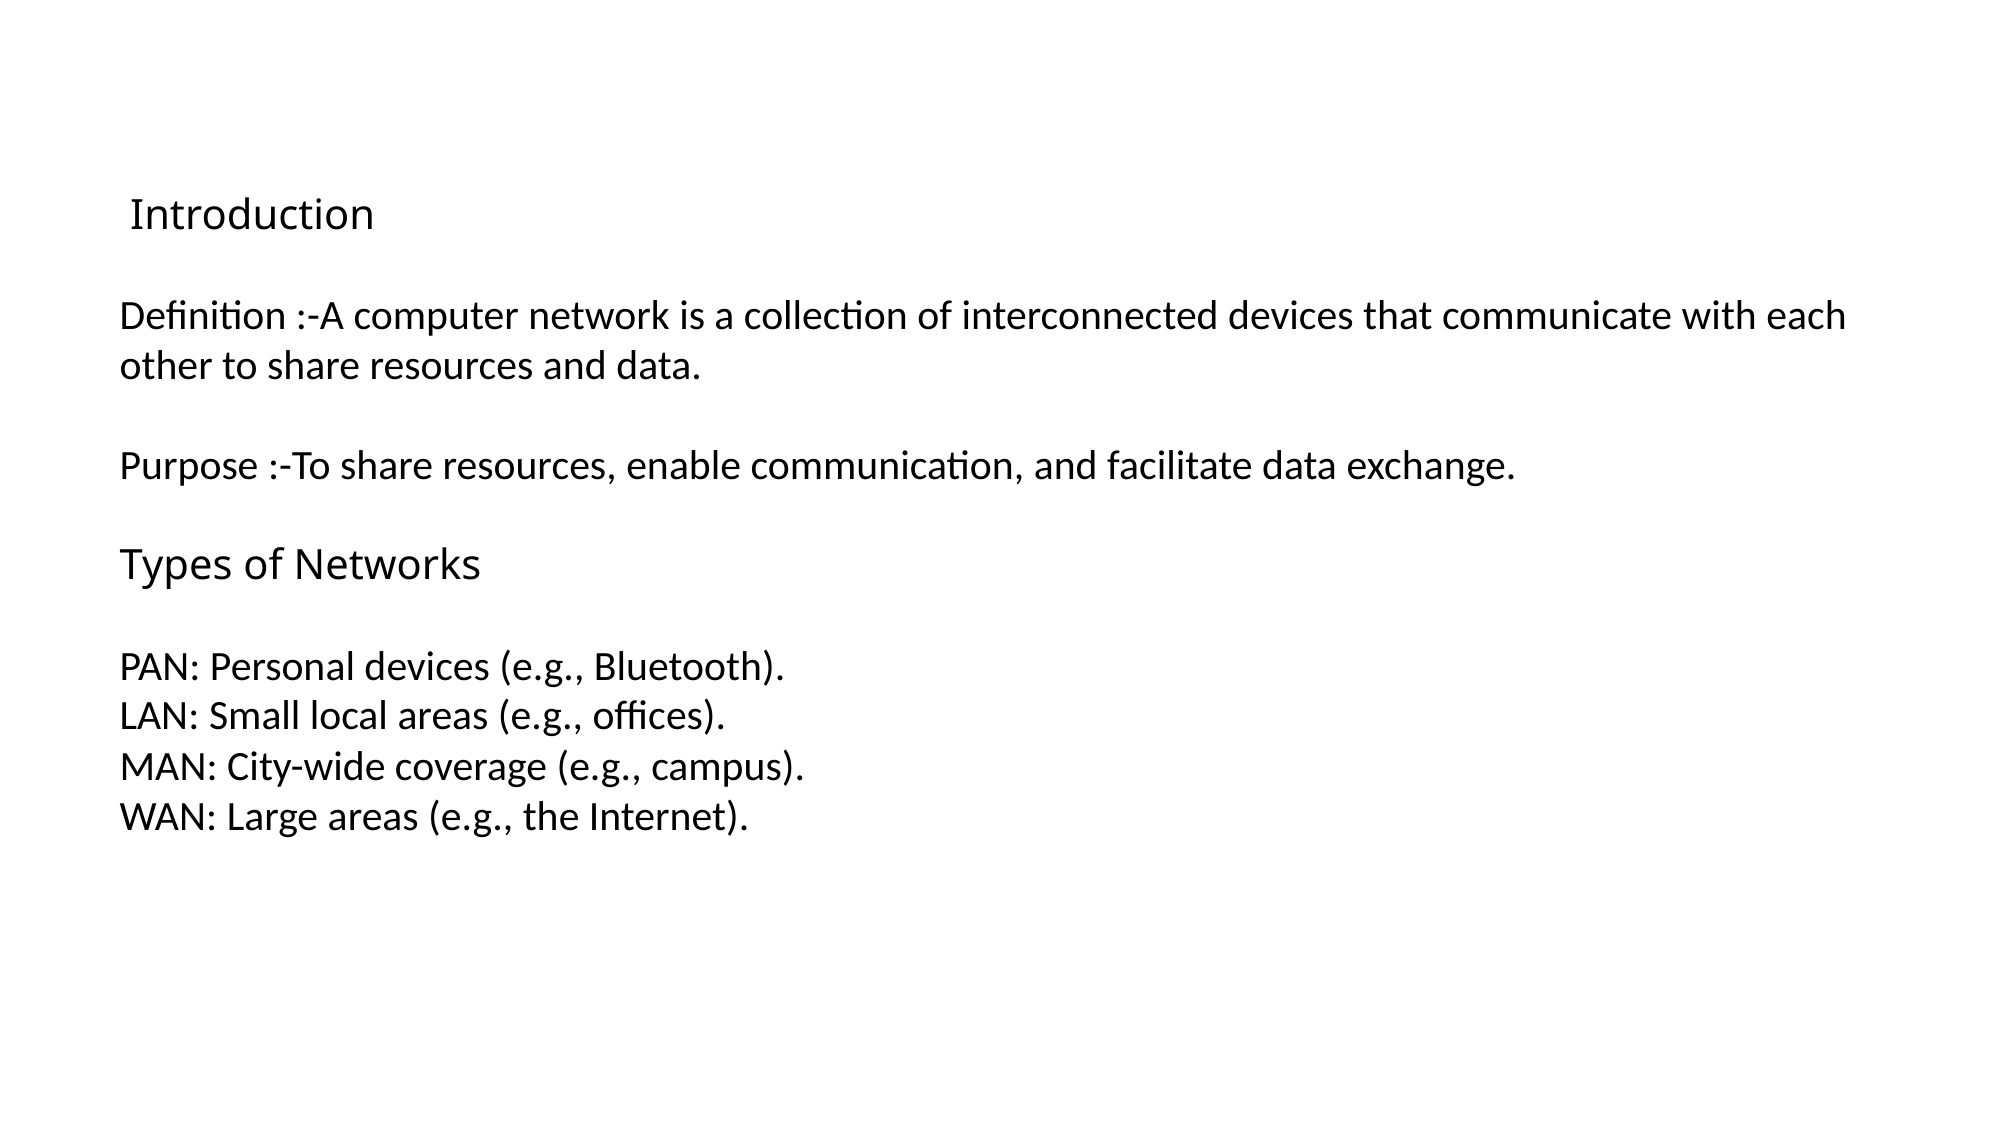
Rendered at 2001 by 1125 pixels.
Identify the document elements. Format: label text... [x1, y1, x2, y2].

text_box Introduction Definition :-A computer network is a collection of interconnected devices that communicate with each other to share resources and data. Purpose :-To share resources, enable communication, and facilitate data exchange. Types of Networks PAN: Personal devices (e.g., Bluetooth). LAN: Small local areas (e.g., offices). MAN: City-wide coverage (e.g., campus). WAN: Large areas (e.g., the Internet). [104, 180, 1896, 846]
